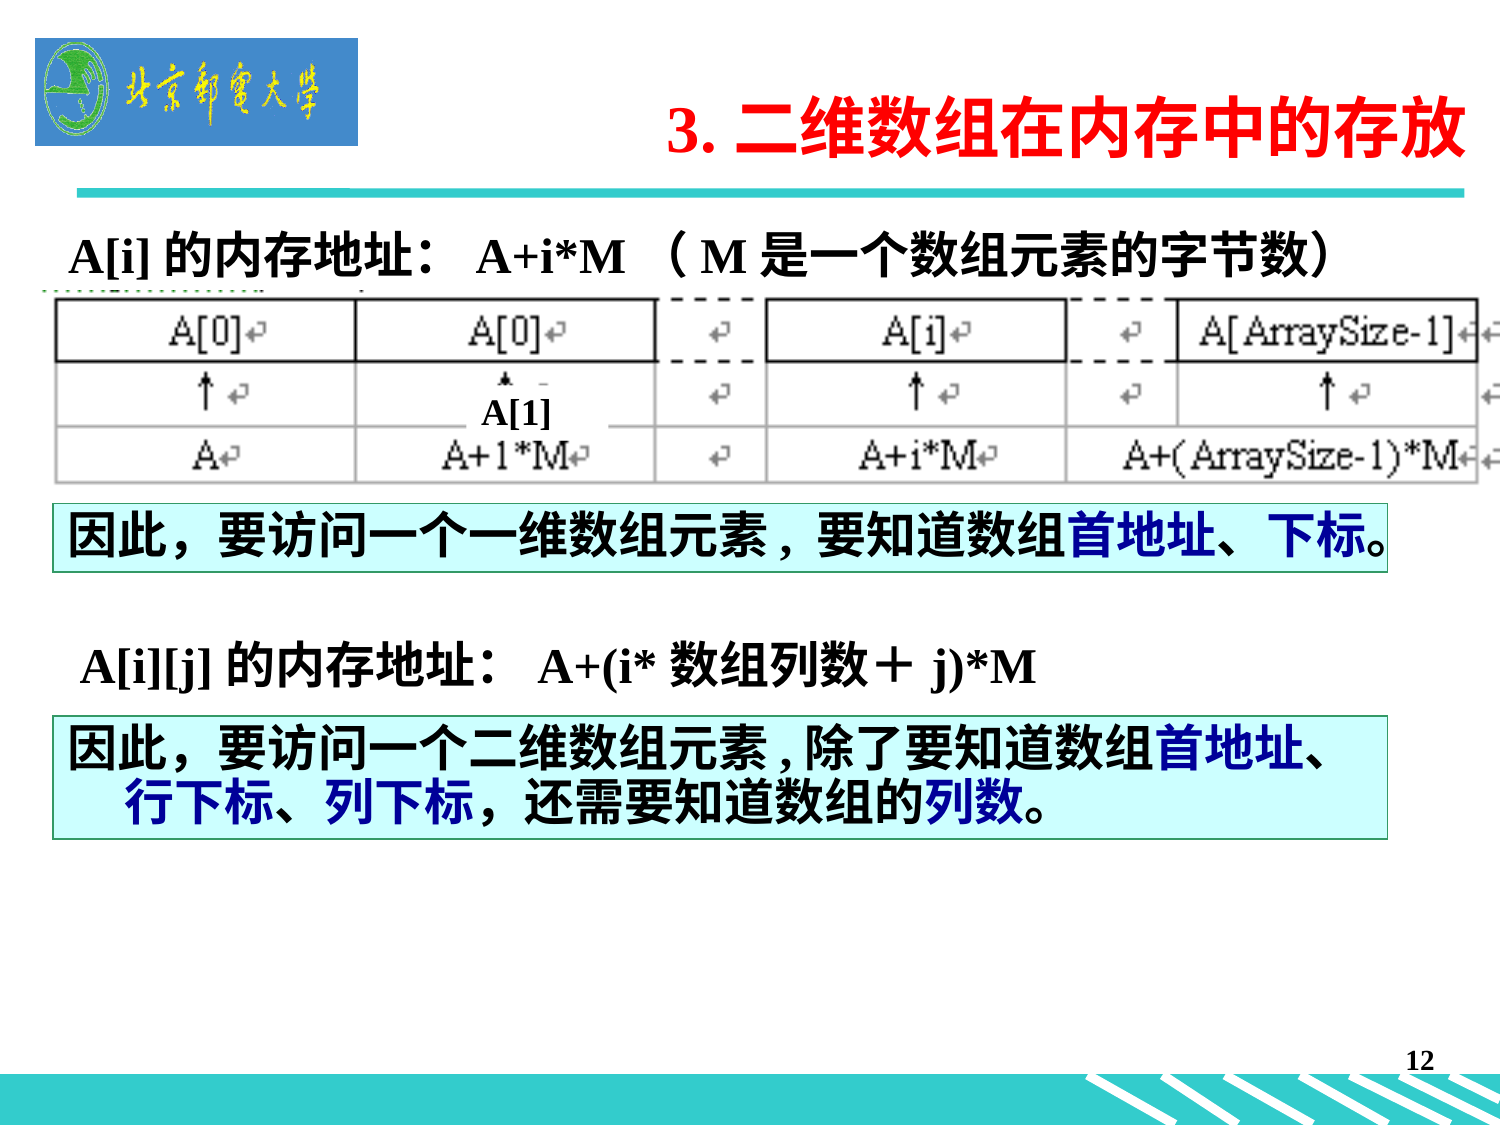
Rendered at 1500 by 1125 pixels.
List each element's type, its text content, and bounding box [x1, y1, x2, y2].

text_box 因此，要访问一个二维数组元素,除了要知道数组首地址、行下标、列下标，还需要知道数组的列数。 [53, 716, 1388, 839]
picture [35, 290, 1500, 491]
text_box A[i][j]的内存地址：A+(i*数组列数＋j)*M [64, 633, 1400, 702]
picture [34, 37, 358, 146]
text_box 因此，要访问一个一维数组元素, 要知道数组首地址、下标。 [53, 503, 1388, 573]
title 3.二维数组在内存中的存放 [207, 66, 1483, 185]
slide_number 12 [1137, 1037, 1450, 1113]
list A[i]的内存地址：A+i*M（M是一个数组元素的字节数） [53, 216, 1441, 289]
list A[i]的内存地址：A+i*M（M是一个数组元素的字节数） [53, 499, 1441, 598]
